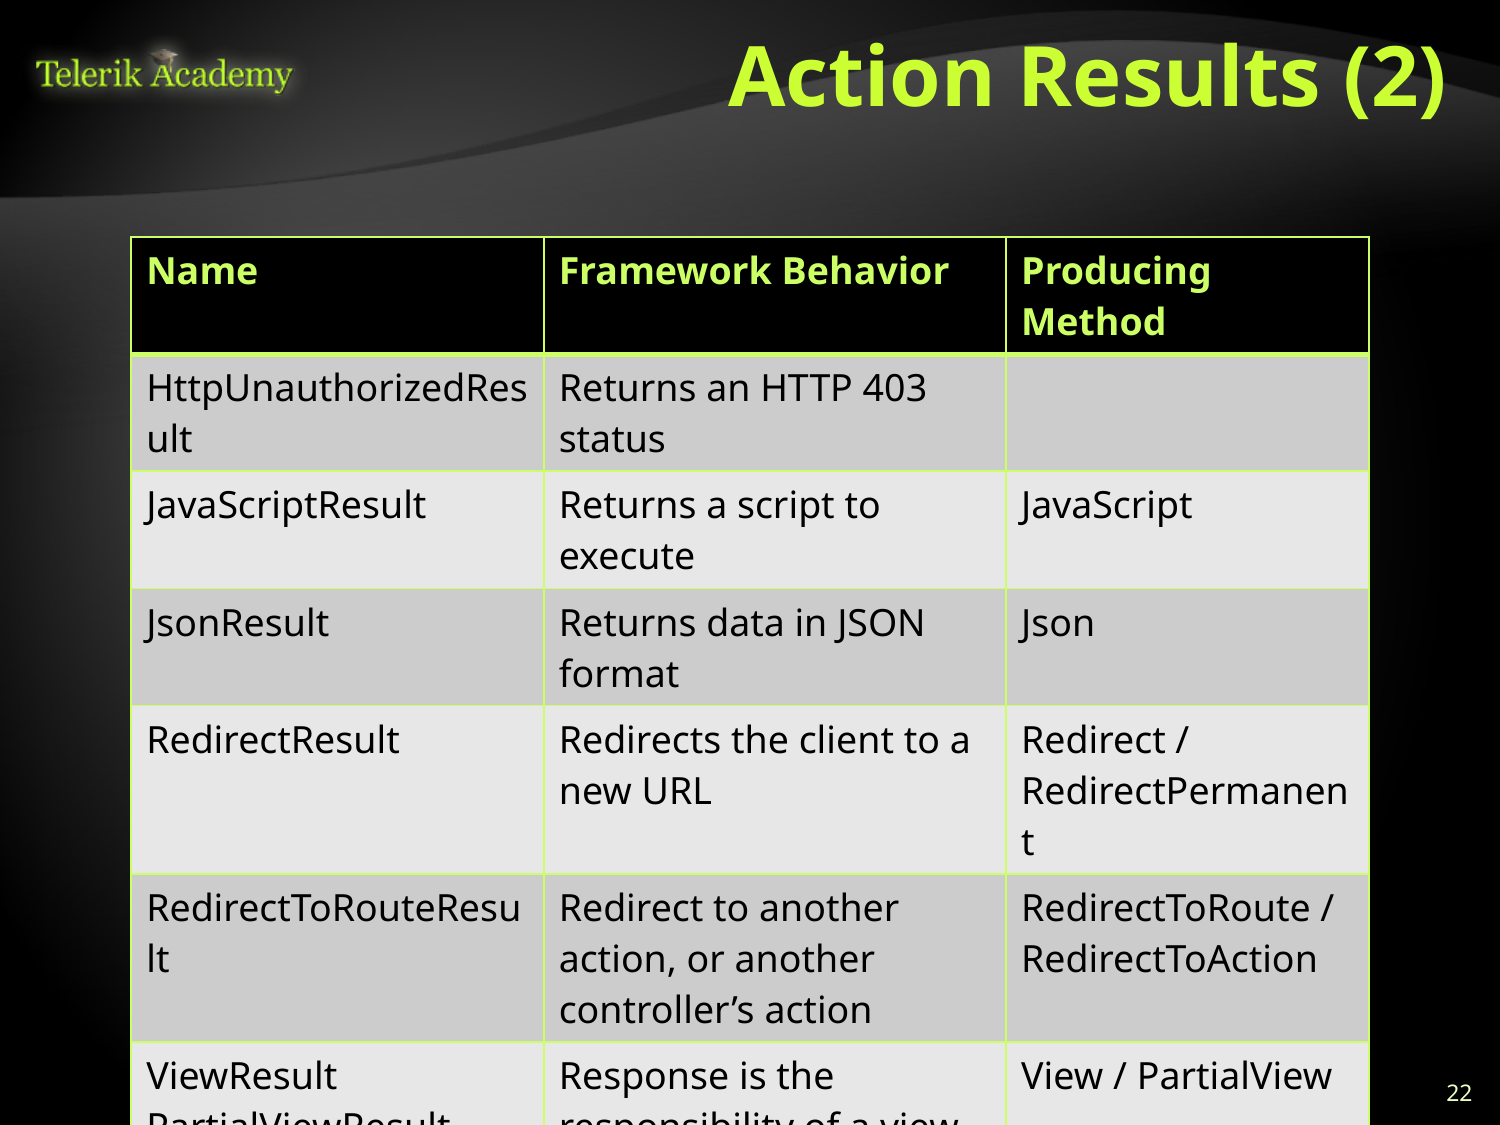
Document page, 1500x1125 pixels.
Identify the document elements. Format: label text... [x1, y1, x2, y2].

table_cell JavaScript [1007, 472, 1368, 588]
table_header Framework Behavior [545, 238, 1005, 352]
table_cell Returns data in JSON format [545, 589, 1005, 705]
table_cell [1007, 357, 1368, 470]
table_cell Redirect / RedirectPermanent [1007, 706, 1368, 873]
table_cell Redirects the client to a new URL [545, 706, 1005, 873]
table_cell RedirectToRouteResult [132, 875, 543, 1041]
table_cell JavaScriptResult [132, 472, 543, 588]
table_cell RedirectToRoute / RedirectToAction [1007, 875, 1368, 1041]
table_cell Redirect to another action, or another controller’s action [545, 875, 1005, 1041]
table_cell JsonResult [132, 589, 543, 705]
table_cell Response is the responsibility of a view engine [545, 1043, 1005, 1125]
table_header Name [132, 238, 543, 352]
picture [0, 0, 1500, 1125]
slide_number 22 [1412, 1074, 1488, 1113]
table_cell Returns an HTTP 403 status [545, 357, 1005, 470]
table_cell ViewResult PartialViewResult [132, 1043, 543, 1125]
table_cell RedirectResult [132, 706, 543, 873]
table_cell Json [1007, 589, 1368, 705]
table_cell HttpUnauthorizedResult [132, 357, 543, 470]
table_cell View / PartialView [1007, 1043, 1368, 1125]
table_header Producing Method [1007, 238, 1368, 352]
table_cell Returns a script to execute [545, 472, 1005, 588]
title Action Results (2) [300, 12, 1463, 150]
